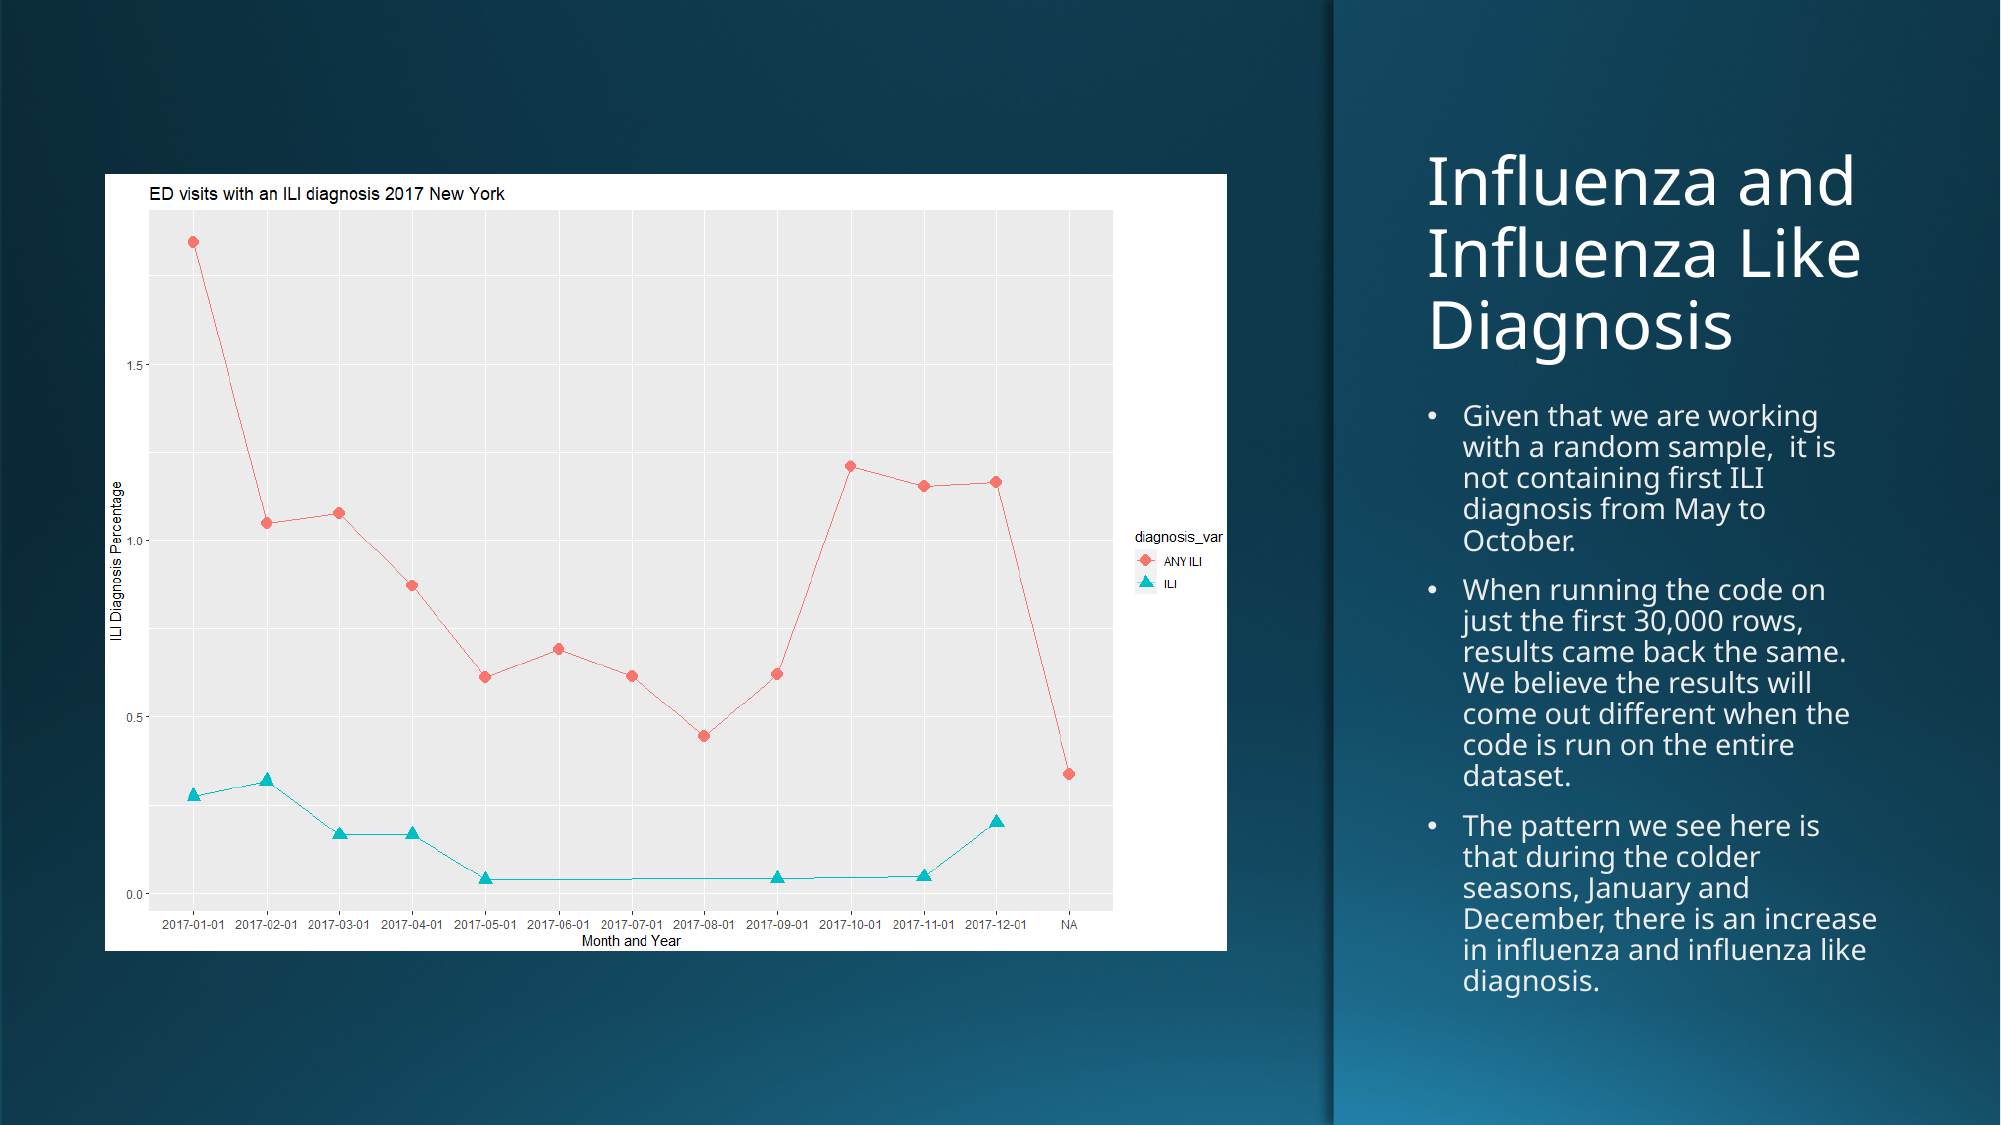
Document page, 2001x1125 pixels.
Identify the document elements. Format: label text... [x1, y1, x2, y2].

list Given that we are working with a random sample, it is not containing first ILI diagnosis from May to October. When running the code on just the first 30,000 rows, results came back the same. We believe the results will come out different when the code is run on the entire dataset. The pattern we see here is that during the colder seasons, January and December, there is an increase in influenza and influenza like diagnosis. [1412, 394, 1896, 1014]
text_box [1, 0, 1321, 1125]
picture [105, 174, 1227, 951]
text_box [1333, 0, 2000, 1125]
title Influenza and Influenza Like Diagnosis [1412, 105, 1896, 372]
